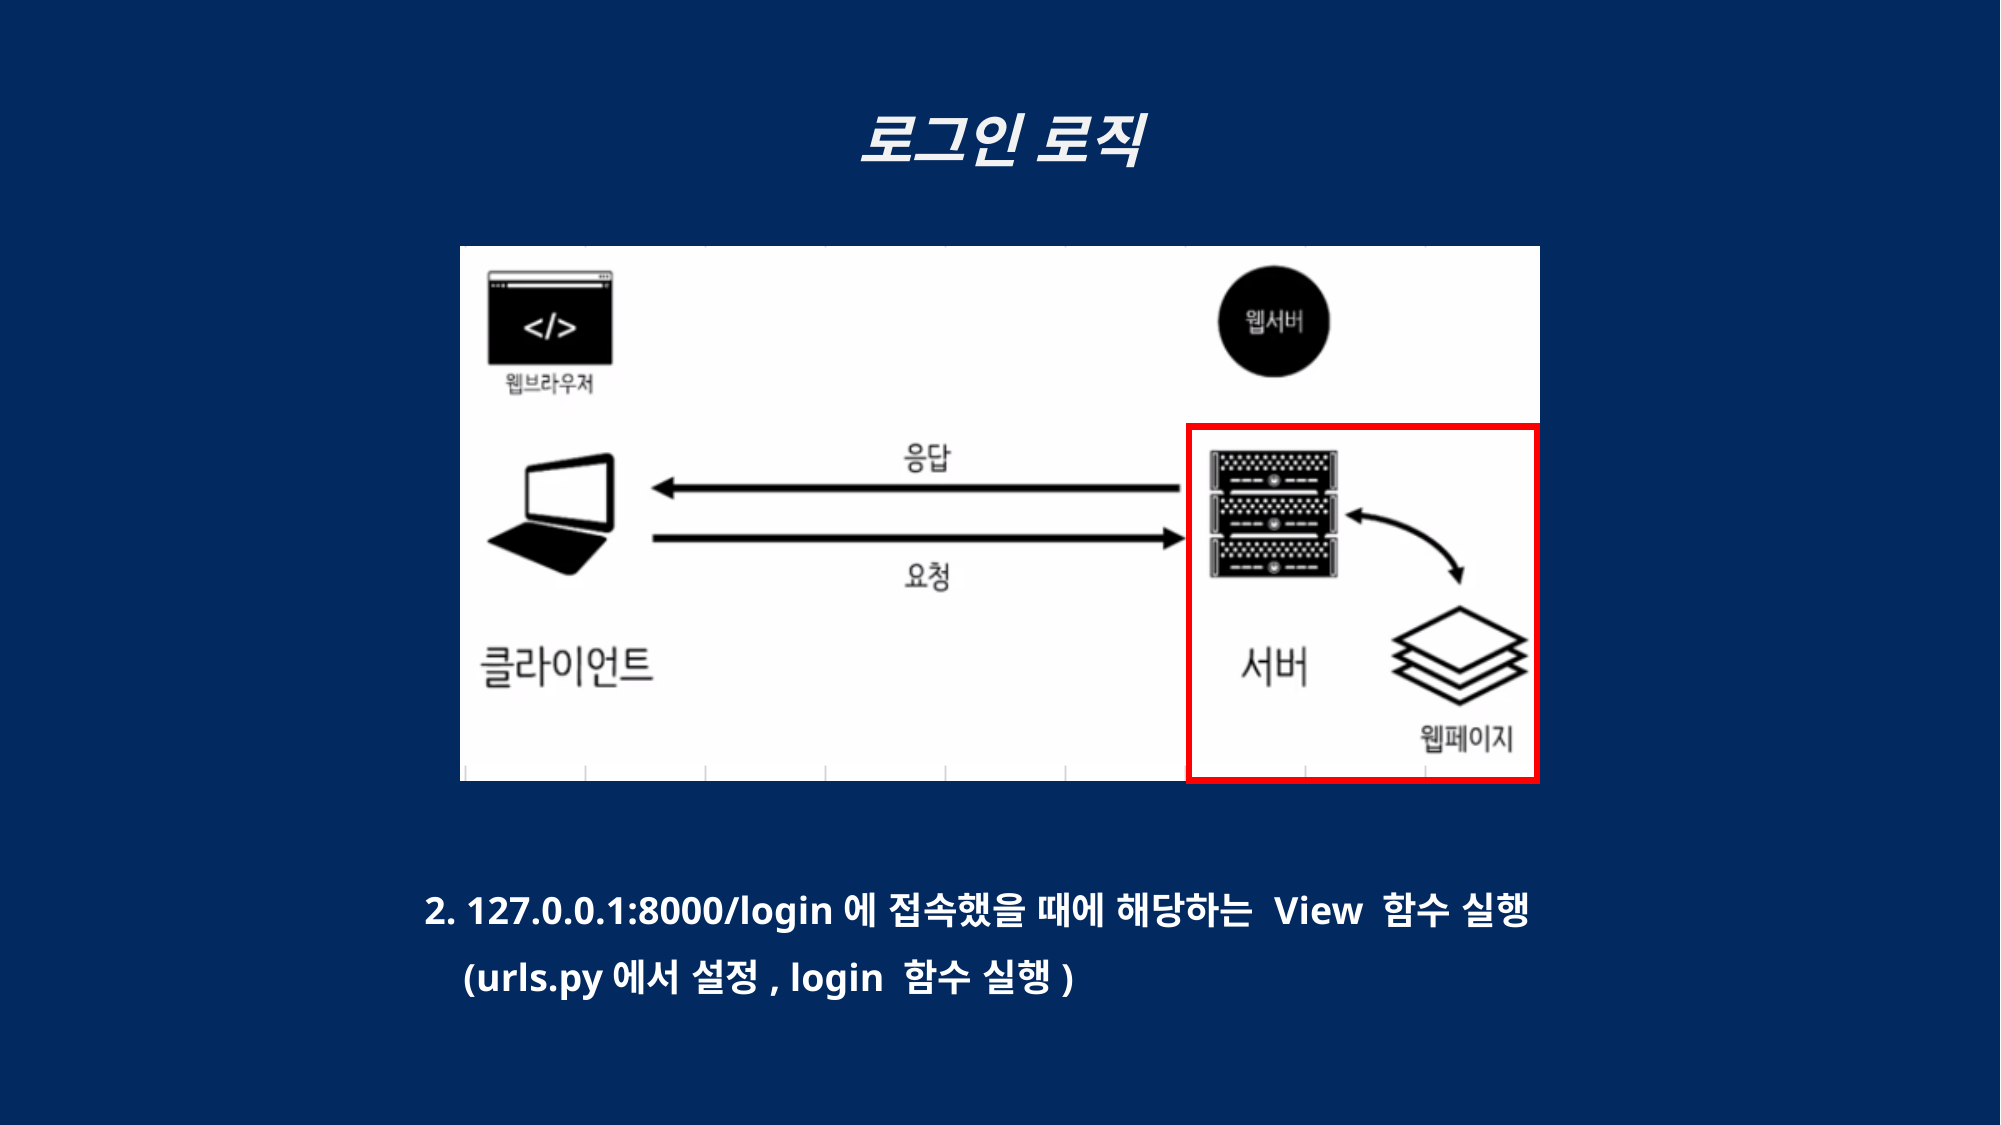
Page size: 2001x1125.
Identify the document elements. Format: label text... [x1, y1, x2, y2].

picture [460, 245, 1540, 781]
text_box 로그인 로직 [499, 62, 1501, 182]
text_box 2. 127.0.0.1:8000/login에 접속했을 때에 해당하는 View 함수 실행 (urls.py에서 설정, login 함수 실행) [409, 857, 1625, 1007]
